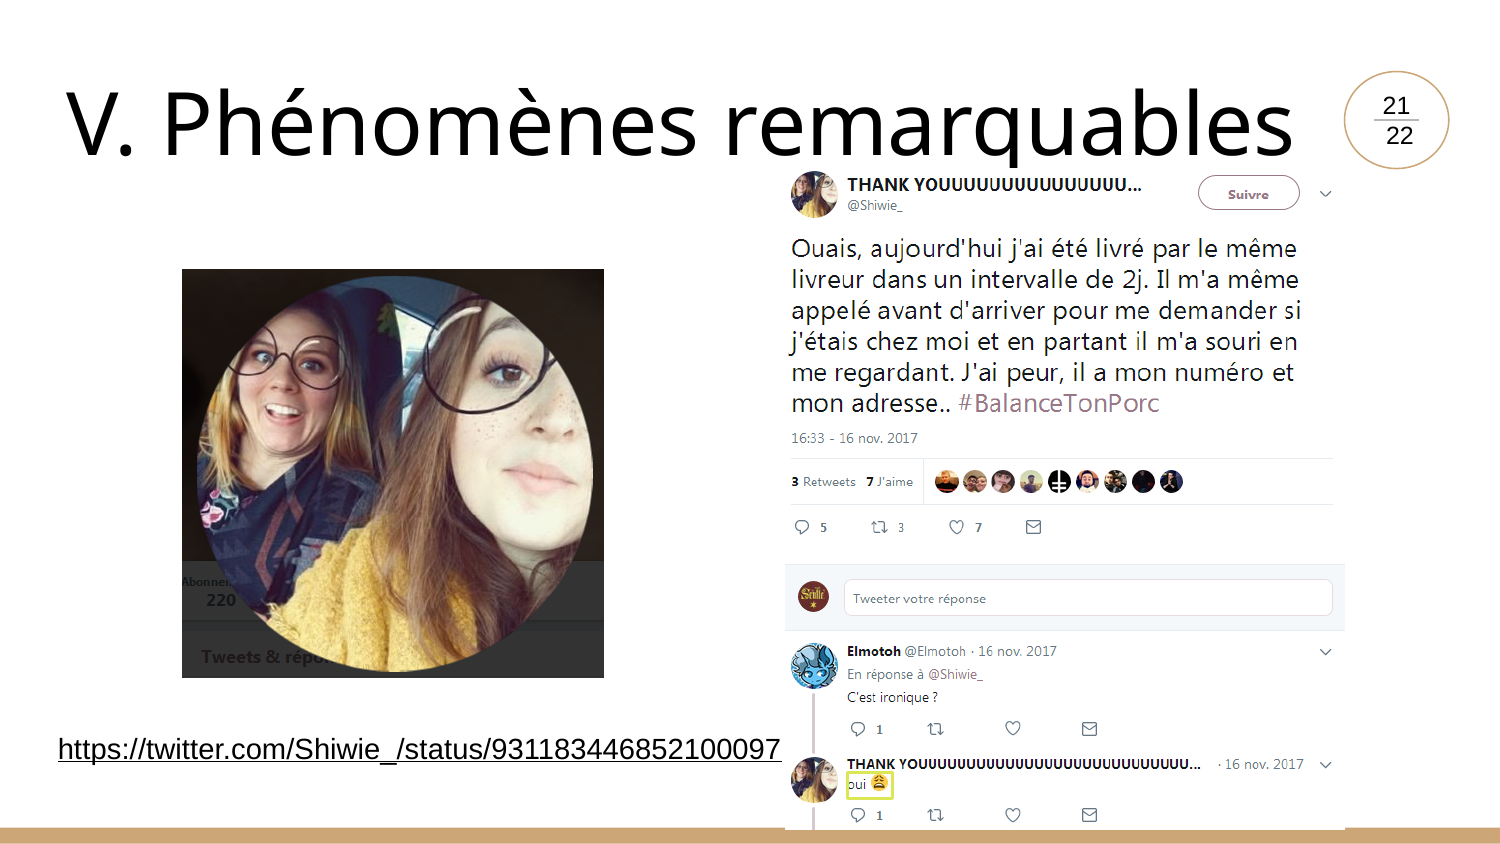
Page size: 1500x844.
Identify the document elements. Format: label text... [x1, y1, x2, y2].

title V. Phénomènes remarquables [51, 51, 1449, 189]
picture [182, 269, 604, 678]
picture [785, 168, 1345, 830]
text_box 21 22 [1344, 71, 1449, 169]
text_box https://twitter.com/Shiwie_/status/931183446852100097 [42, 714, 780, 812]
